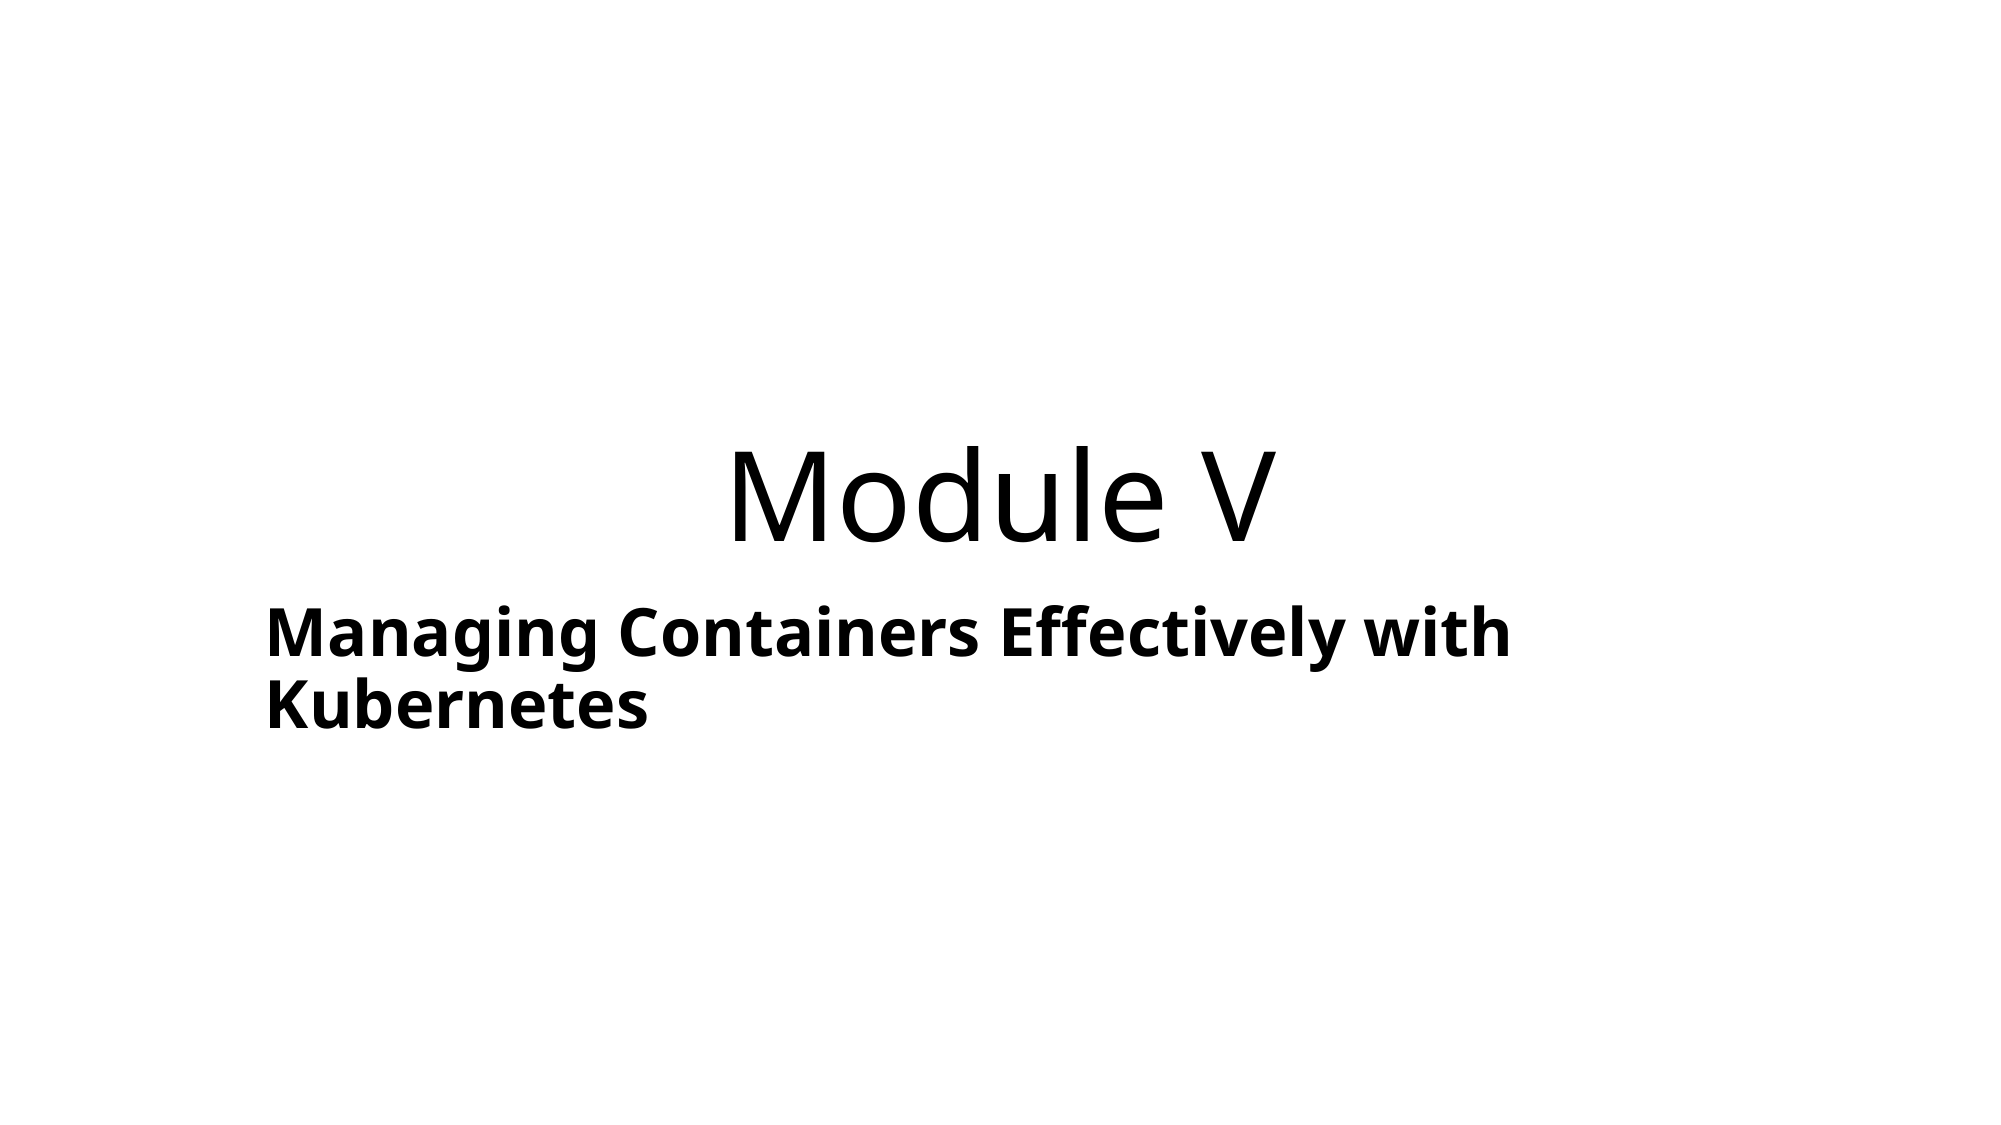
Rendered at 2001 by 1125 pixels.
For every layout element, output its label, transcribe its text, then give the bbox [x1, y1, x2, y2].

title Module V [249, 184, 1750, 576]
subtitle Managing Containers Effectively with Kubernetes [249, 590, 1750, 863]
